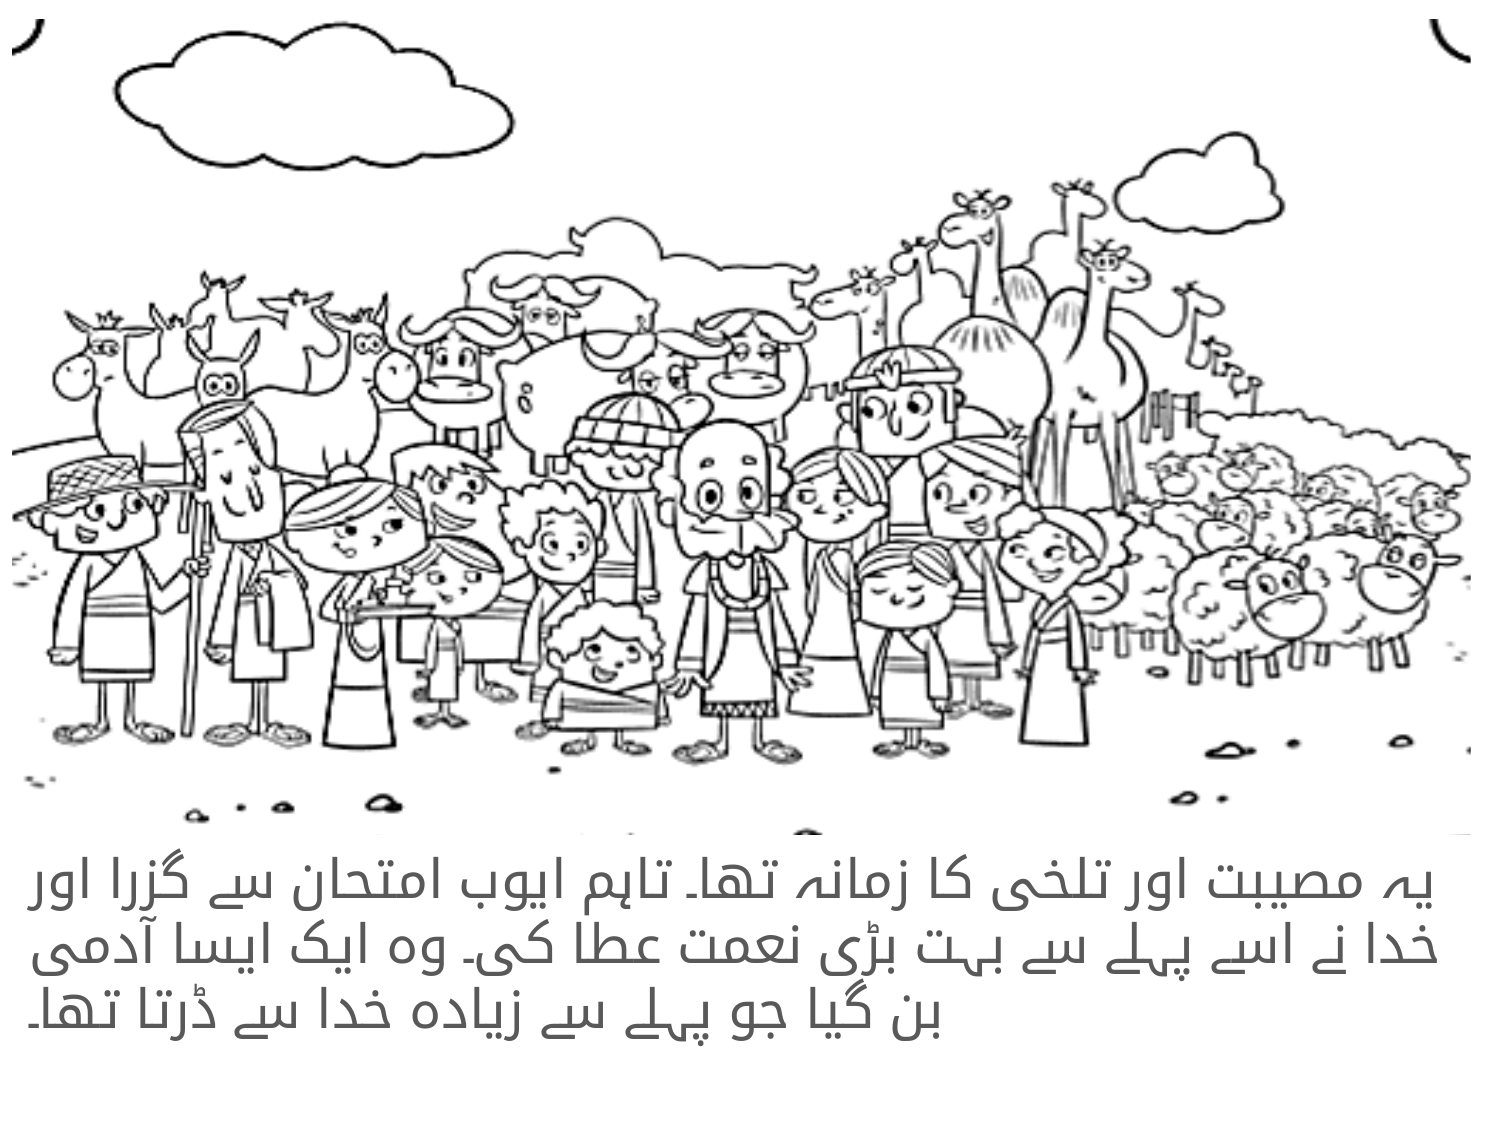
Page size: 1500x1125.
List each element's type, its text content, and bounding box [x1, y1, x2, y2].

picture [11, 18, 1471, 835]
text_box یہ مصیبت اور تلخی کا زمانہ تھا۔ تاہم ایوب امتحان سے گزرا اور خدا نے اسے پہلے سے بہت بڑی نعمت عطا کی۔ وہ ایک ایسا آدمی بن گیا جو پہلے سے زیادہ خدا سے ڈرتا تھا۔ [14, 837, 1500, 1047]
